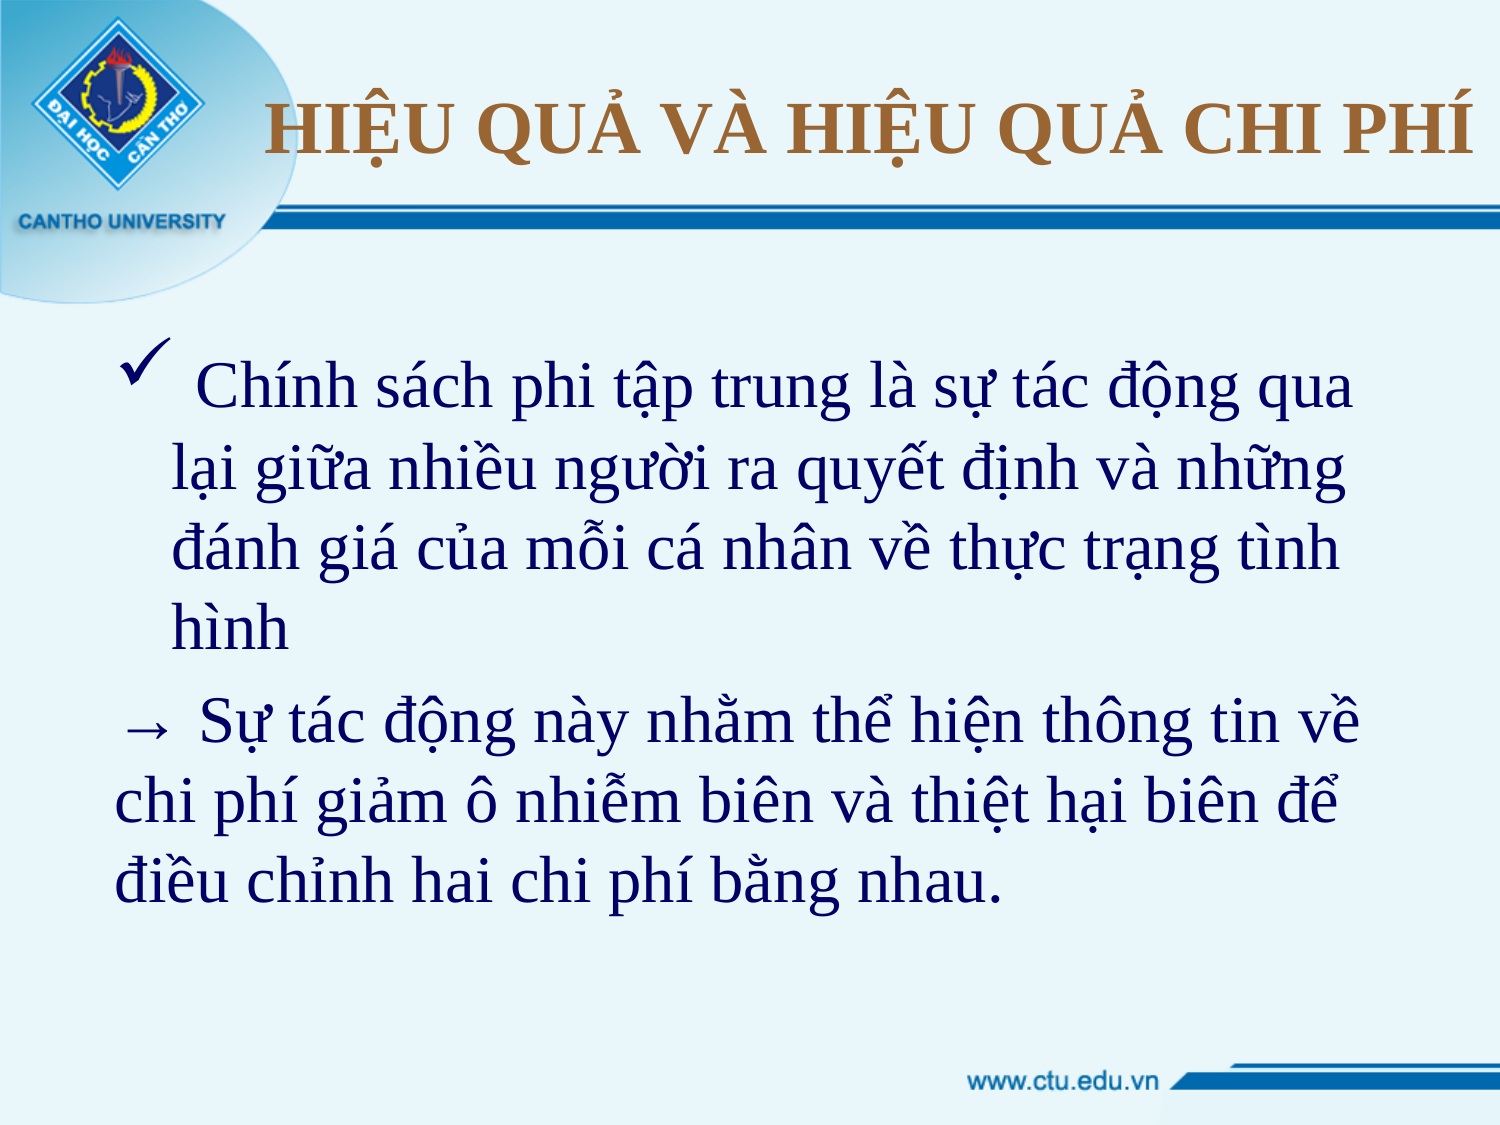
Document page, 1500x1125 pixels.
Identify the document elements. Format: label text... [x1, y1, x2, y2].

title HIỆU QUẢ VÀ HIỆU QUẢ CHI PHÍ [249, 46, 1500, 202]
list Chính sách phi tập trung là sự tác động qua lại giữa nhiều người ra quyết định và những đánh giá của mỗi cá nhân về thực trạng tình hình → Sự tác động này nhằm thể hiện thông tin về chi phí giảm ô nhiễm biên và thiệt hại biên để điều chỉnh hai chi phí bằng nhau. [99, 324, 1413, 1038]
picture [0, 0, 1500, 1125]
